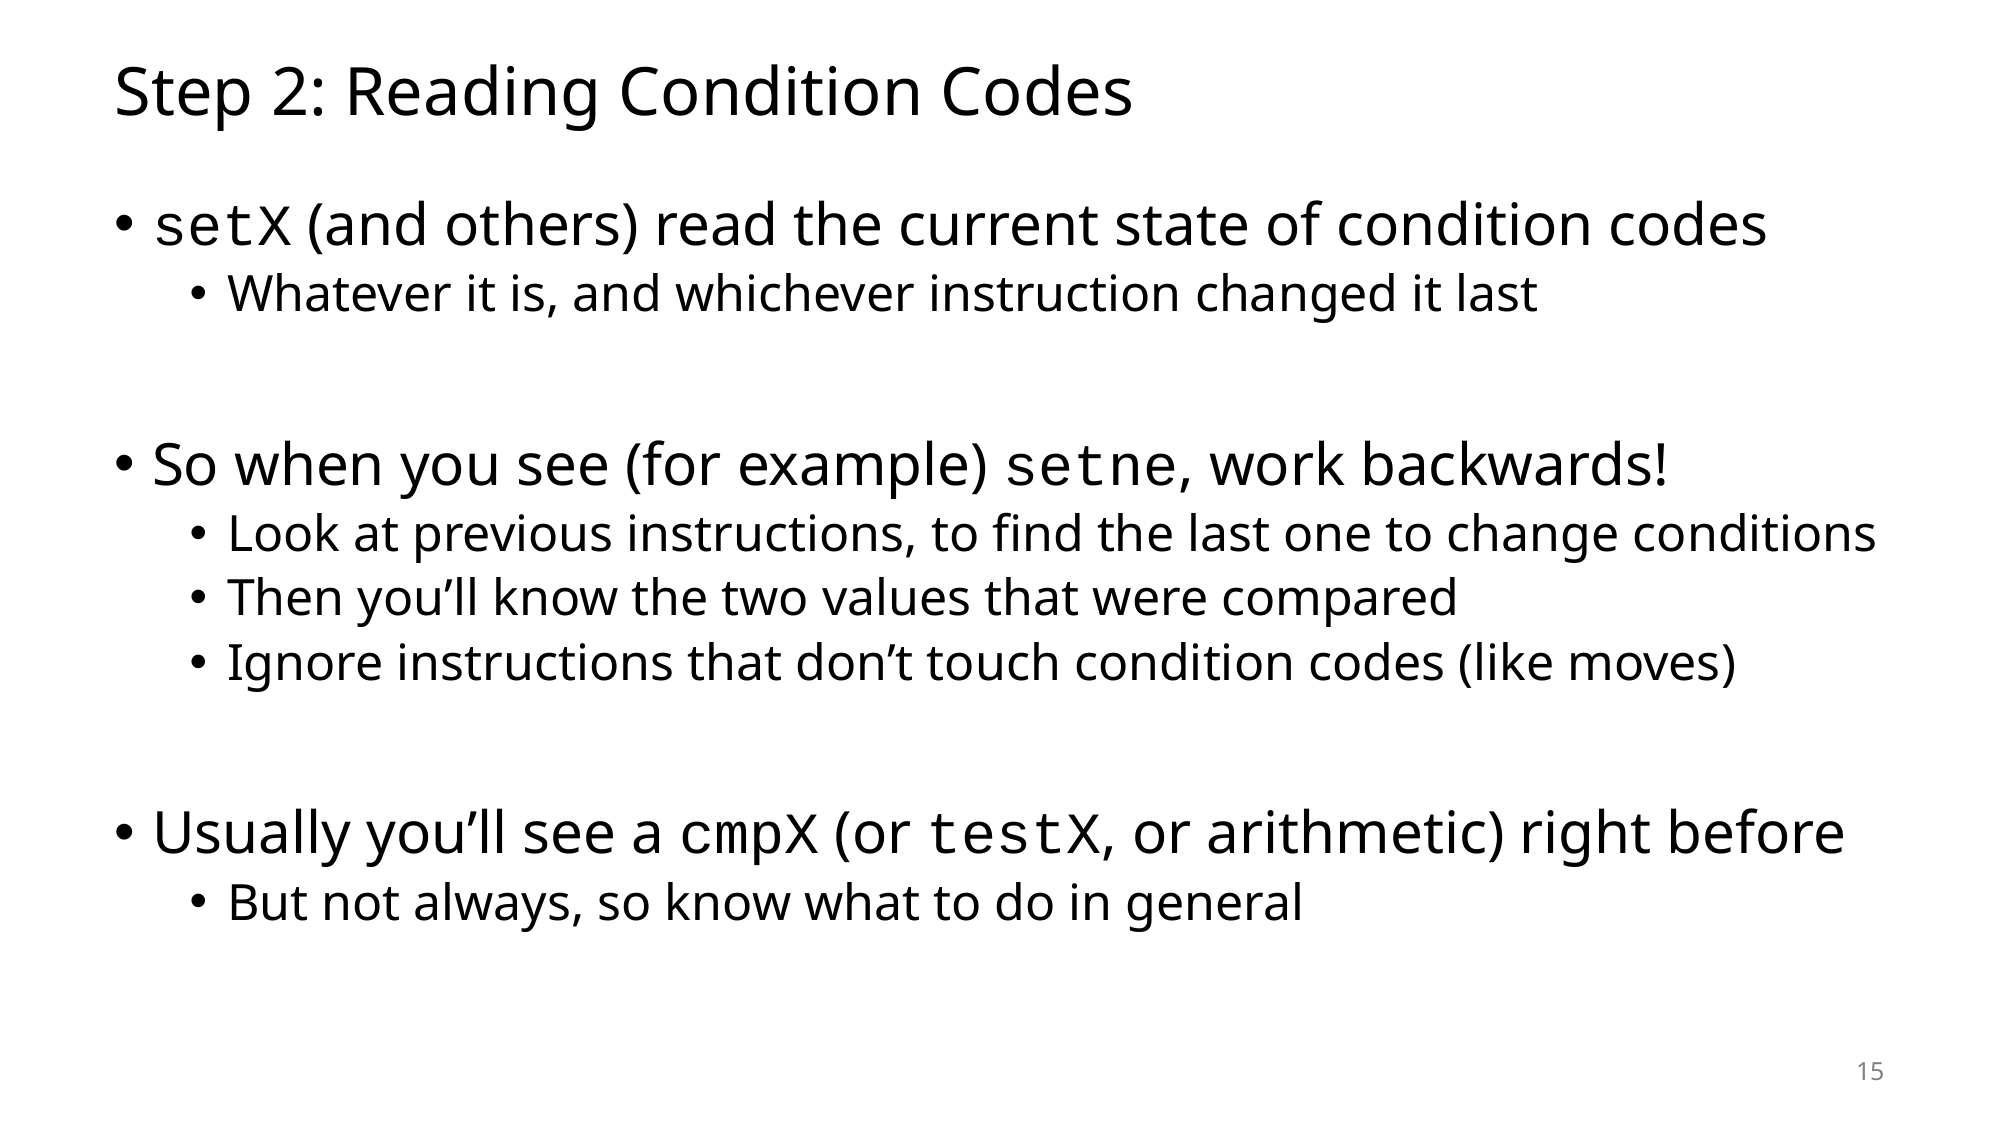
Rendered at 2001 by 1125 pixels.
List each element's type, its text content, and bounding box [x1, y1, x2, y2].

list setX (and others) read the current state of condition codes Whatever it is, and whichever instruction changed it last So when you see (for example) setne, work backwards! Look at previous instructions, to find the last one to change conditions Then you’ll know the two values that were compared Ignore instructions that don’t touch condition codes (like moves) Usually you’ll see a cmpX (or testX, or arithmetic) right before But not always, so know what to do in general [99, 187, 1900, 1013]
slide_number 15 [1749, 1042, 1900, 1103]
title Step 2: Reading Condition Codes [99, 37, 1900, 150]
